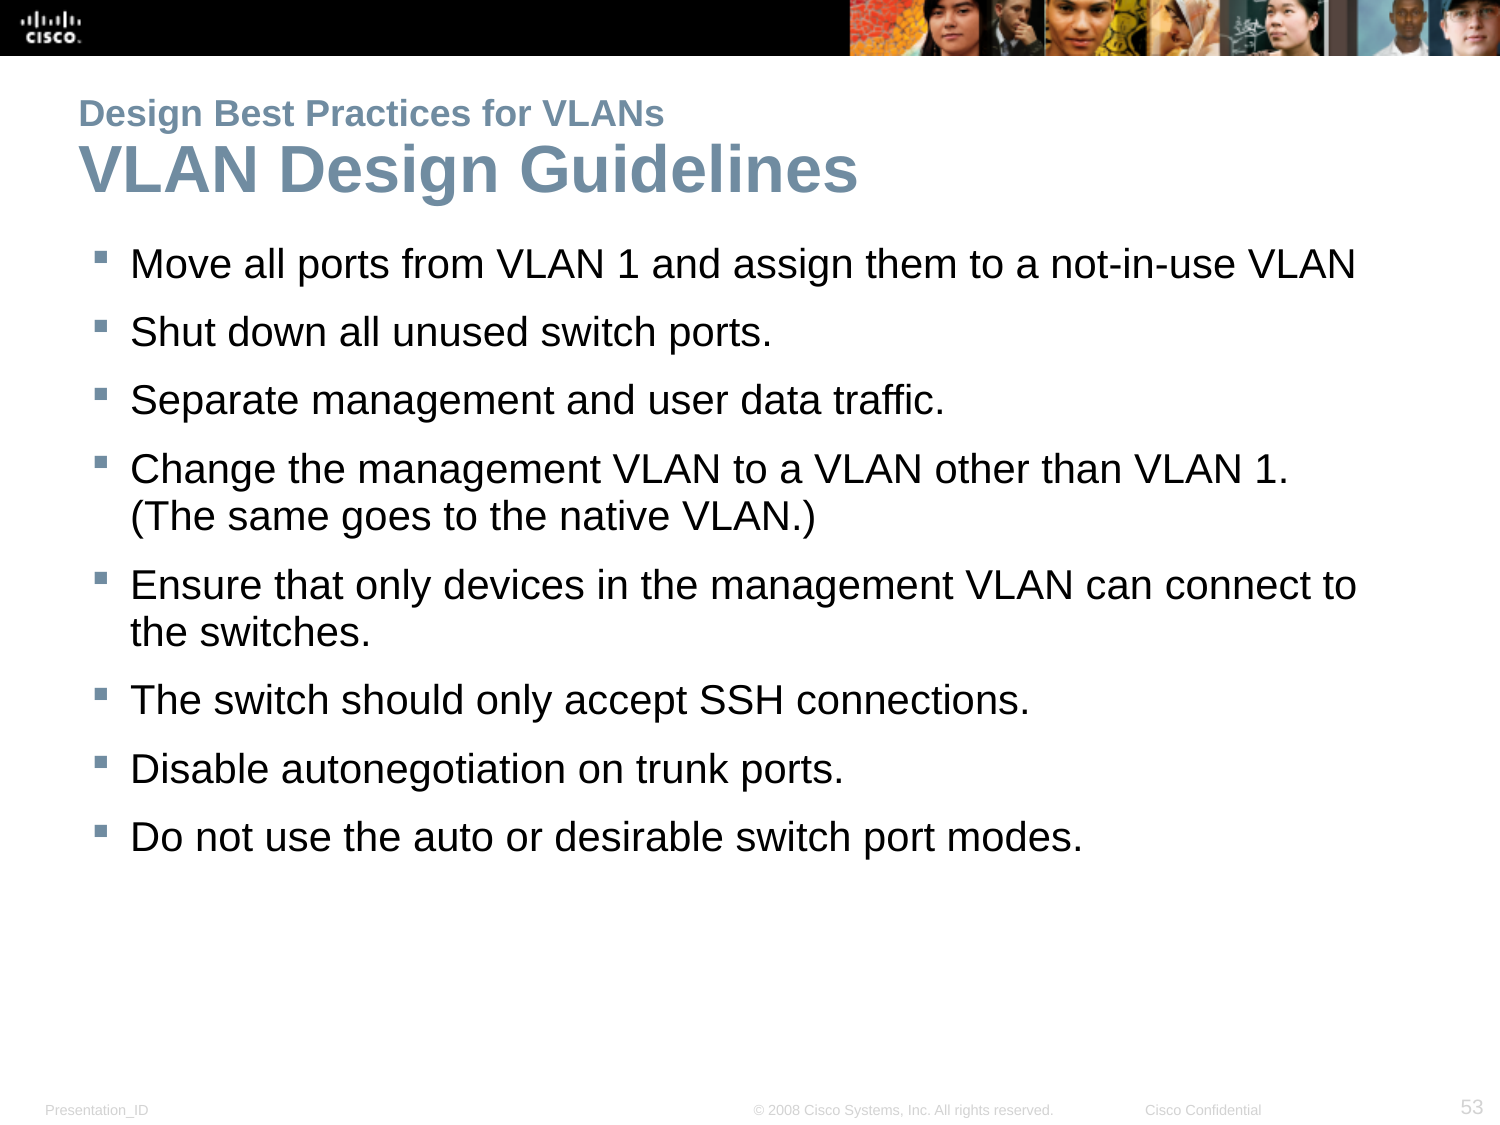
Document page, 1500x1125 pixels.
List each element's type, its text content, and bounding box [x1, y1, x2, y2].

list Move all ports from VLAN 1 and assign them to a not-in-use VLAN Shut down all unused switch ports. Separate management and user data traffic. Change the management VLAN to a VLAN other than VLAN 1. (The same goes to the native VLAN.) Ensure that only devices in the management VLAN can connect to the switches. The switch should only accept SSH connections. Disable autonegotiation on trunk ports. Do not use the auto or desirable switch port modes. [77, 233, 1379, 1062]
title Design Best Practices for VLANs VLAN Design Guidelines [64, 75, 1402, 214]
picture [0, 0, 1500, 56]
